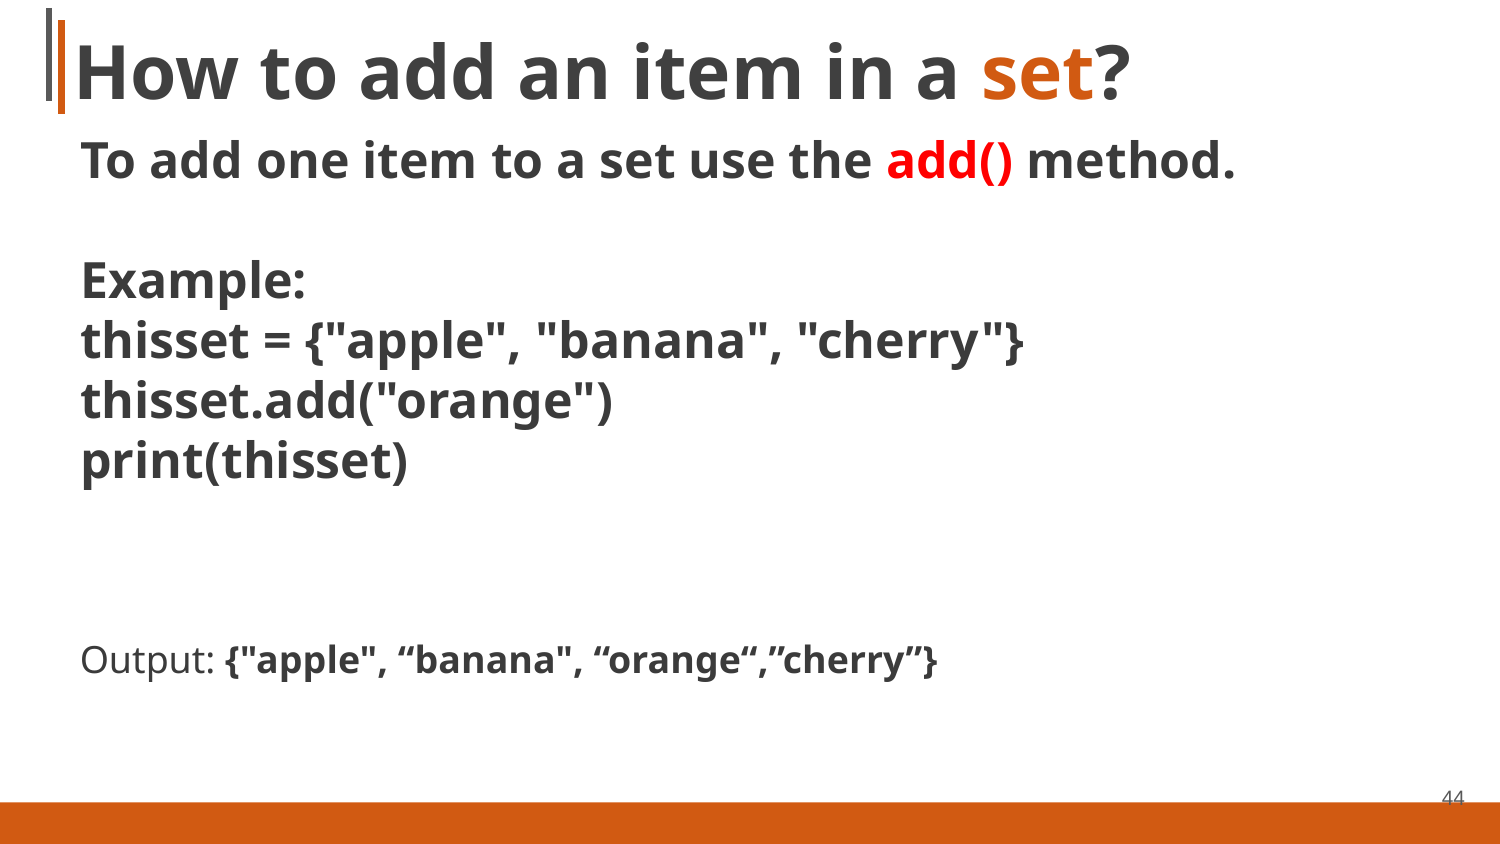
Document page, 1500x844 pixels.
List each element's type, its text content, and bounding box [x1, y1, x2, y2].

text_box Output: {"apple", “banana", “orange“,”cherry”} [65, 628, 966, 689]
slide_number 44 [1389, 764, 1480, 830]
text_box [0, 802, 1500, 844]
subtitle To add one item to a set use the add() method. Example: thisset = {"apple", "banana", "cherry"} thisset.add("orange") print(thisset) [65, 113, 1497, 830]
title How to add an item in a set? [0, 0, 1500, 130]
